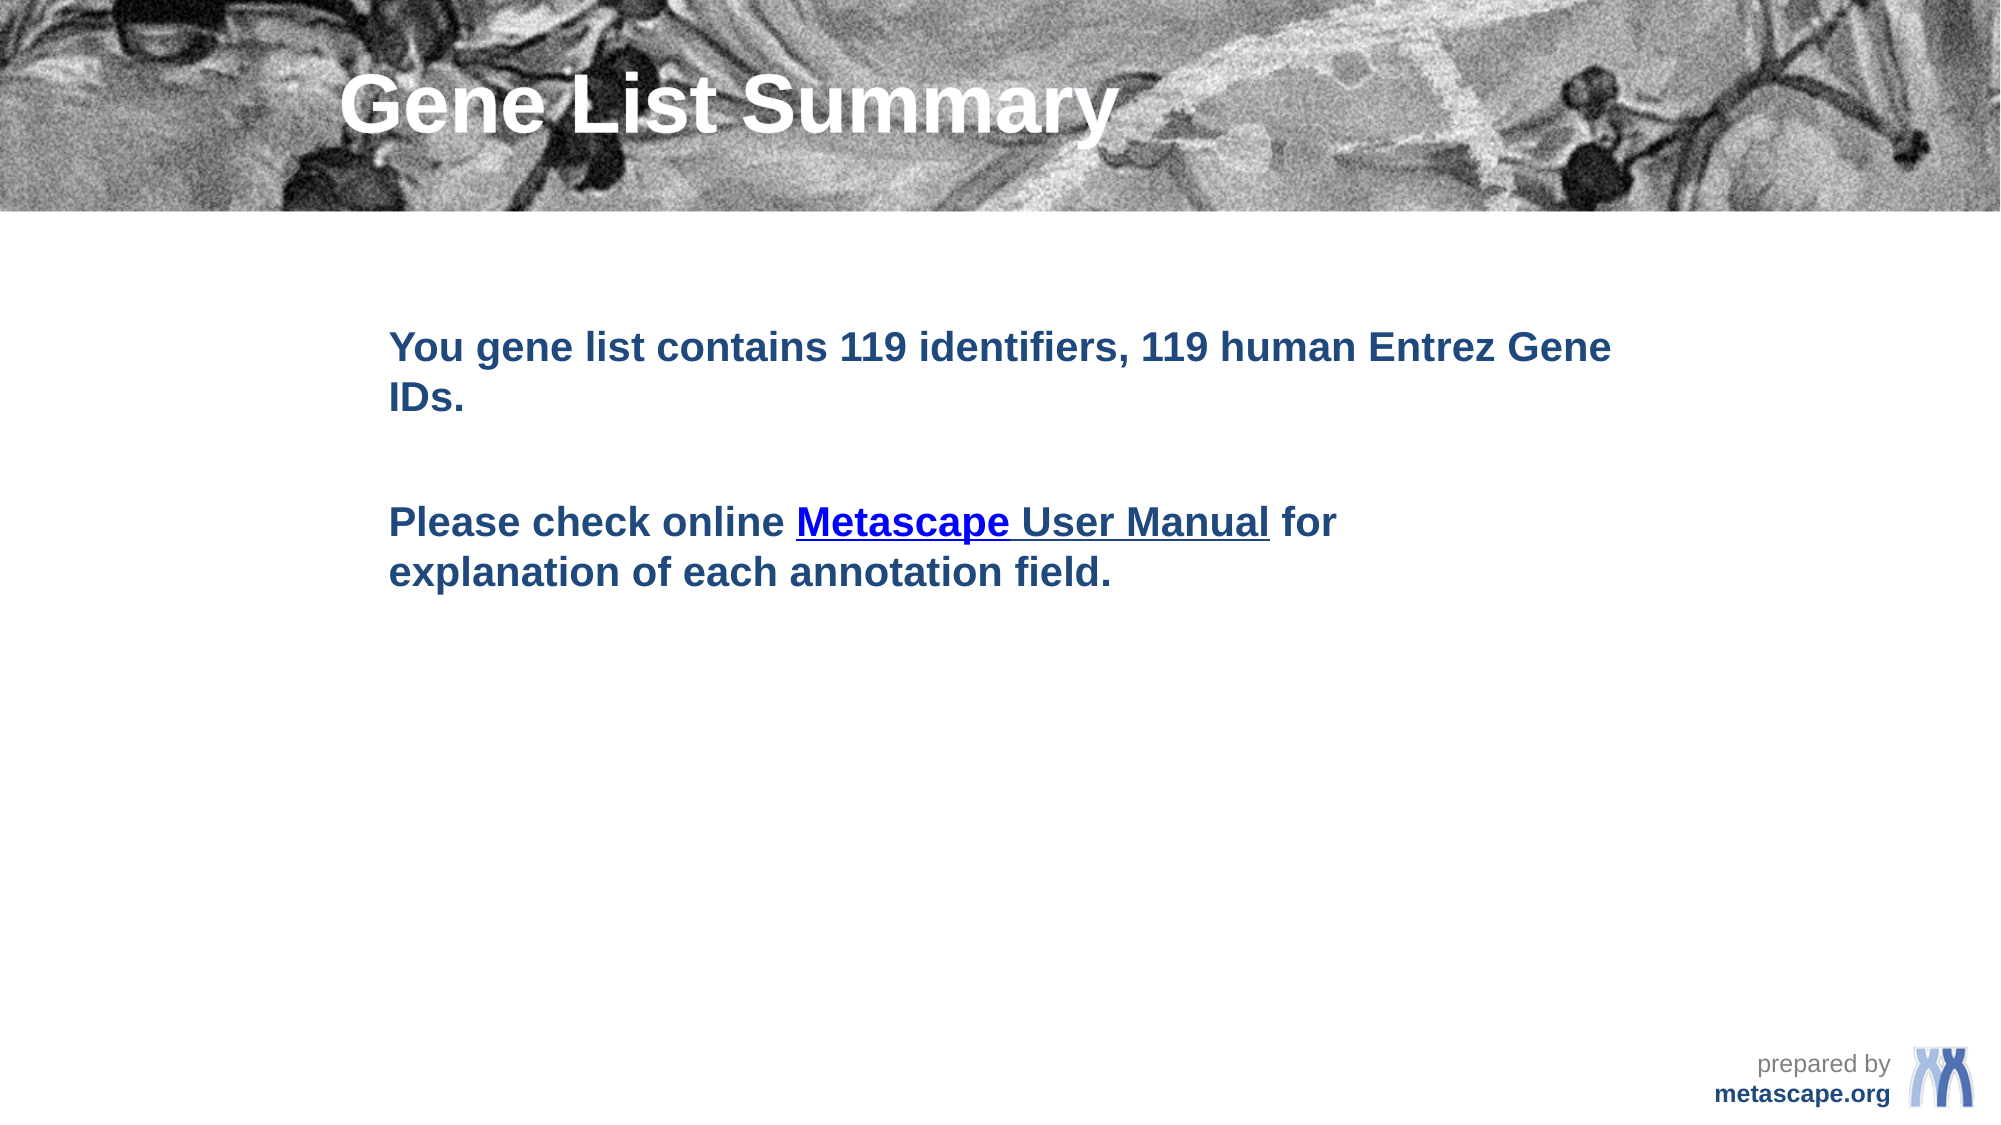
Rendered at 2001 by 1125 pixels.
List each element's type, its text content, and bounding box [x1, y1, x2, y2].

picture [0, 0, 2001, 1125]
text_box Please check online Metascape User Manual for explanation of each annotation field. [373, 487, 1526, 603]
title Gene List Summary [323, 11, 1226, 187]
text_box You gene list contains 119 identifiers, 119 human Entrez Gene IDs. [373, 311, 1647, 427]
